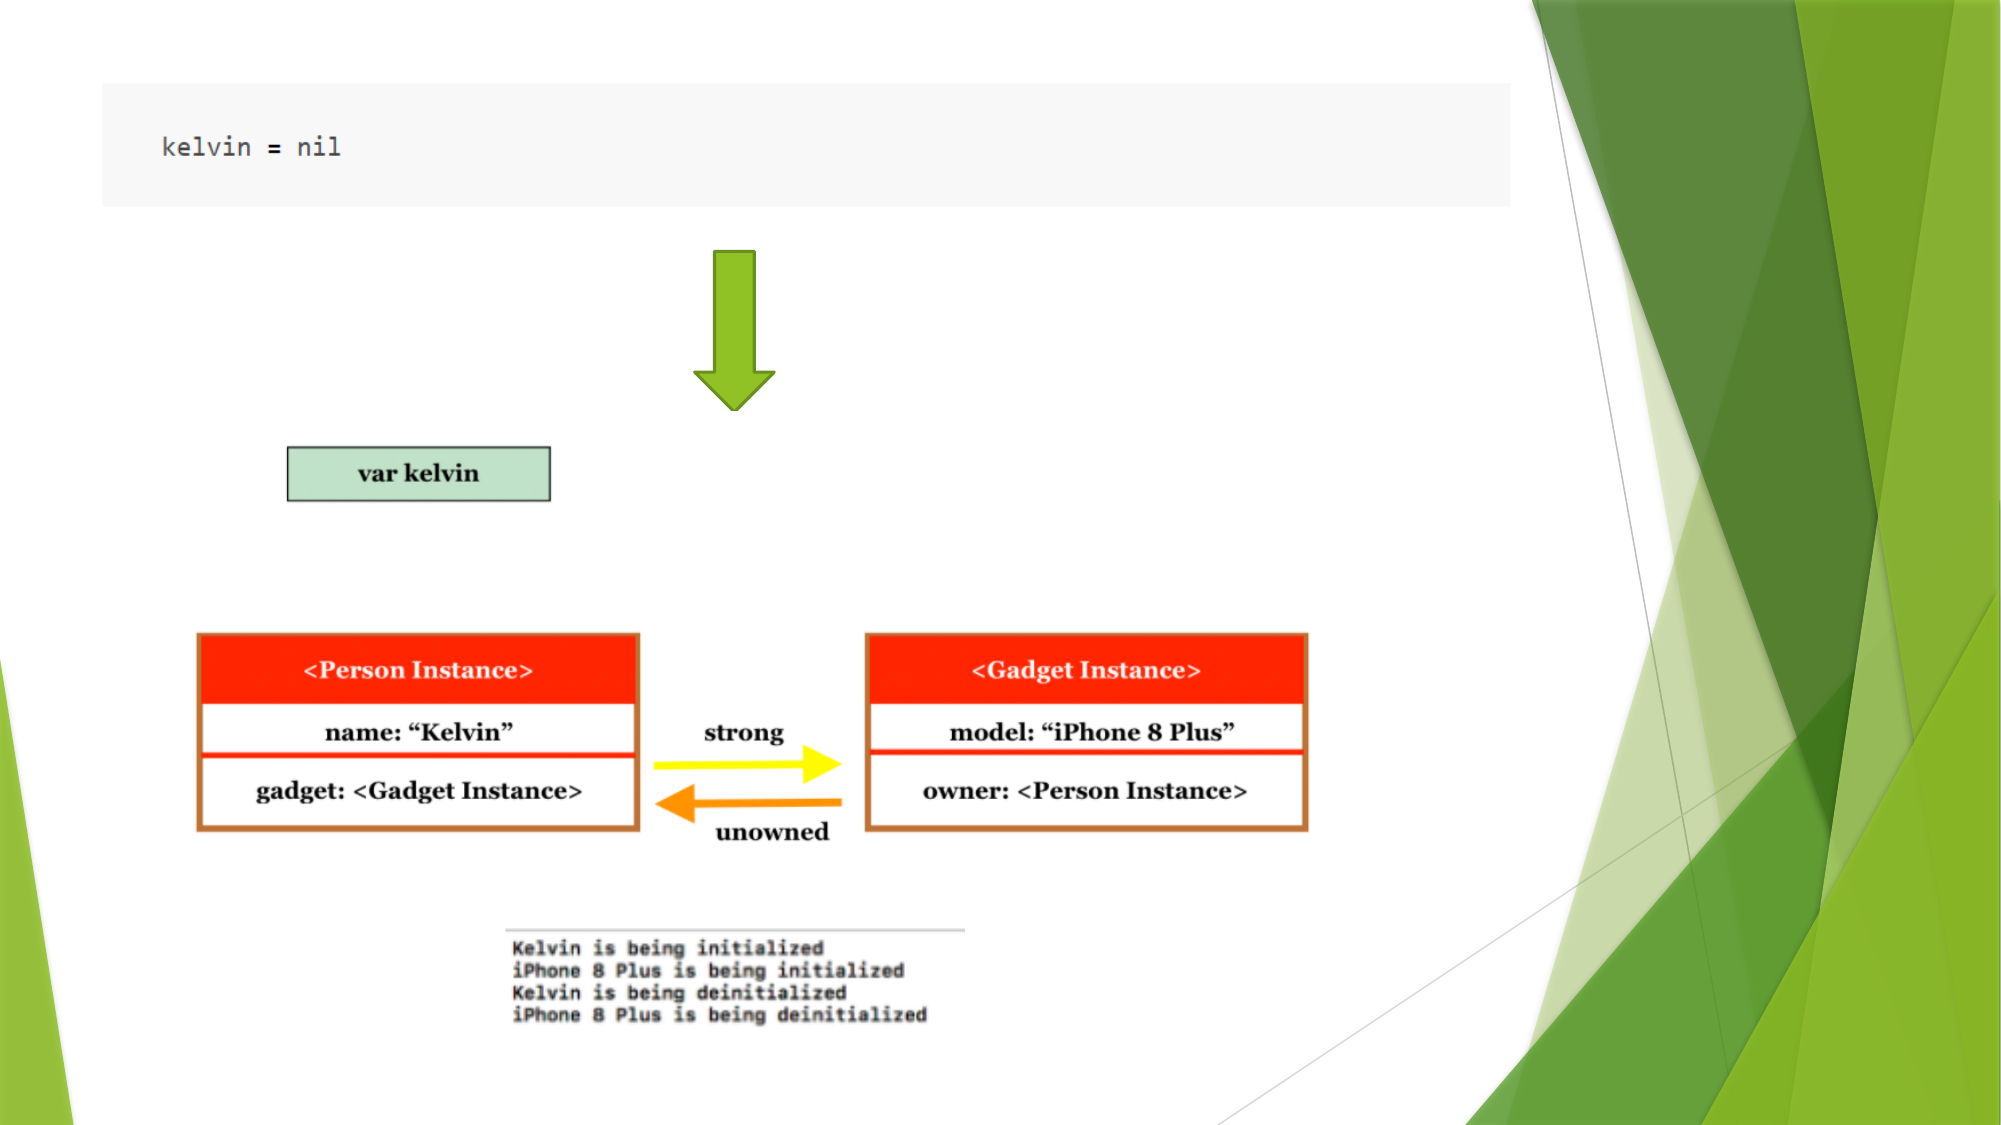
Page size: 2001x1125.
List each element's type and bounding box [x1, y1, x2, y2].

picture [504, 927, 965, 1055]
text_box [693, 249, 776, 410]
list [100, 81, 1512, 209]
picture [149, 411, 1345, 895]
